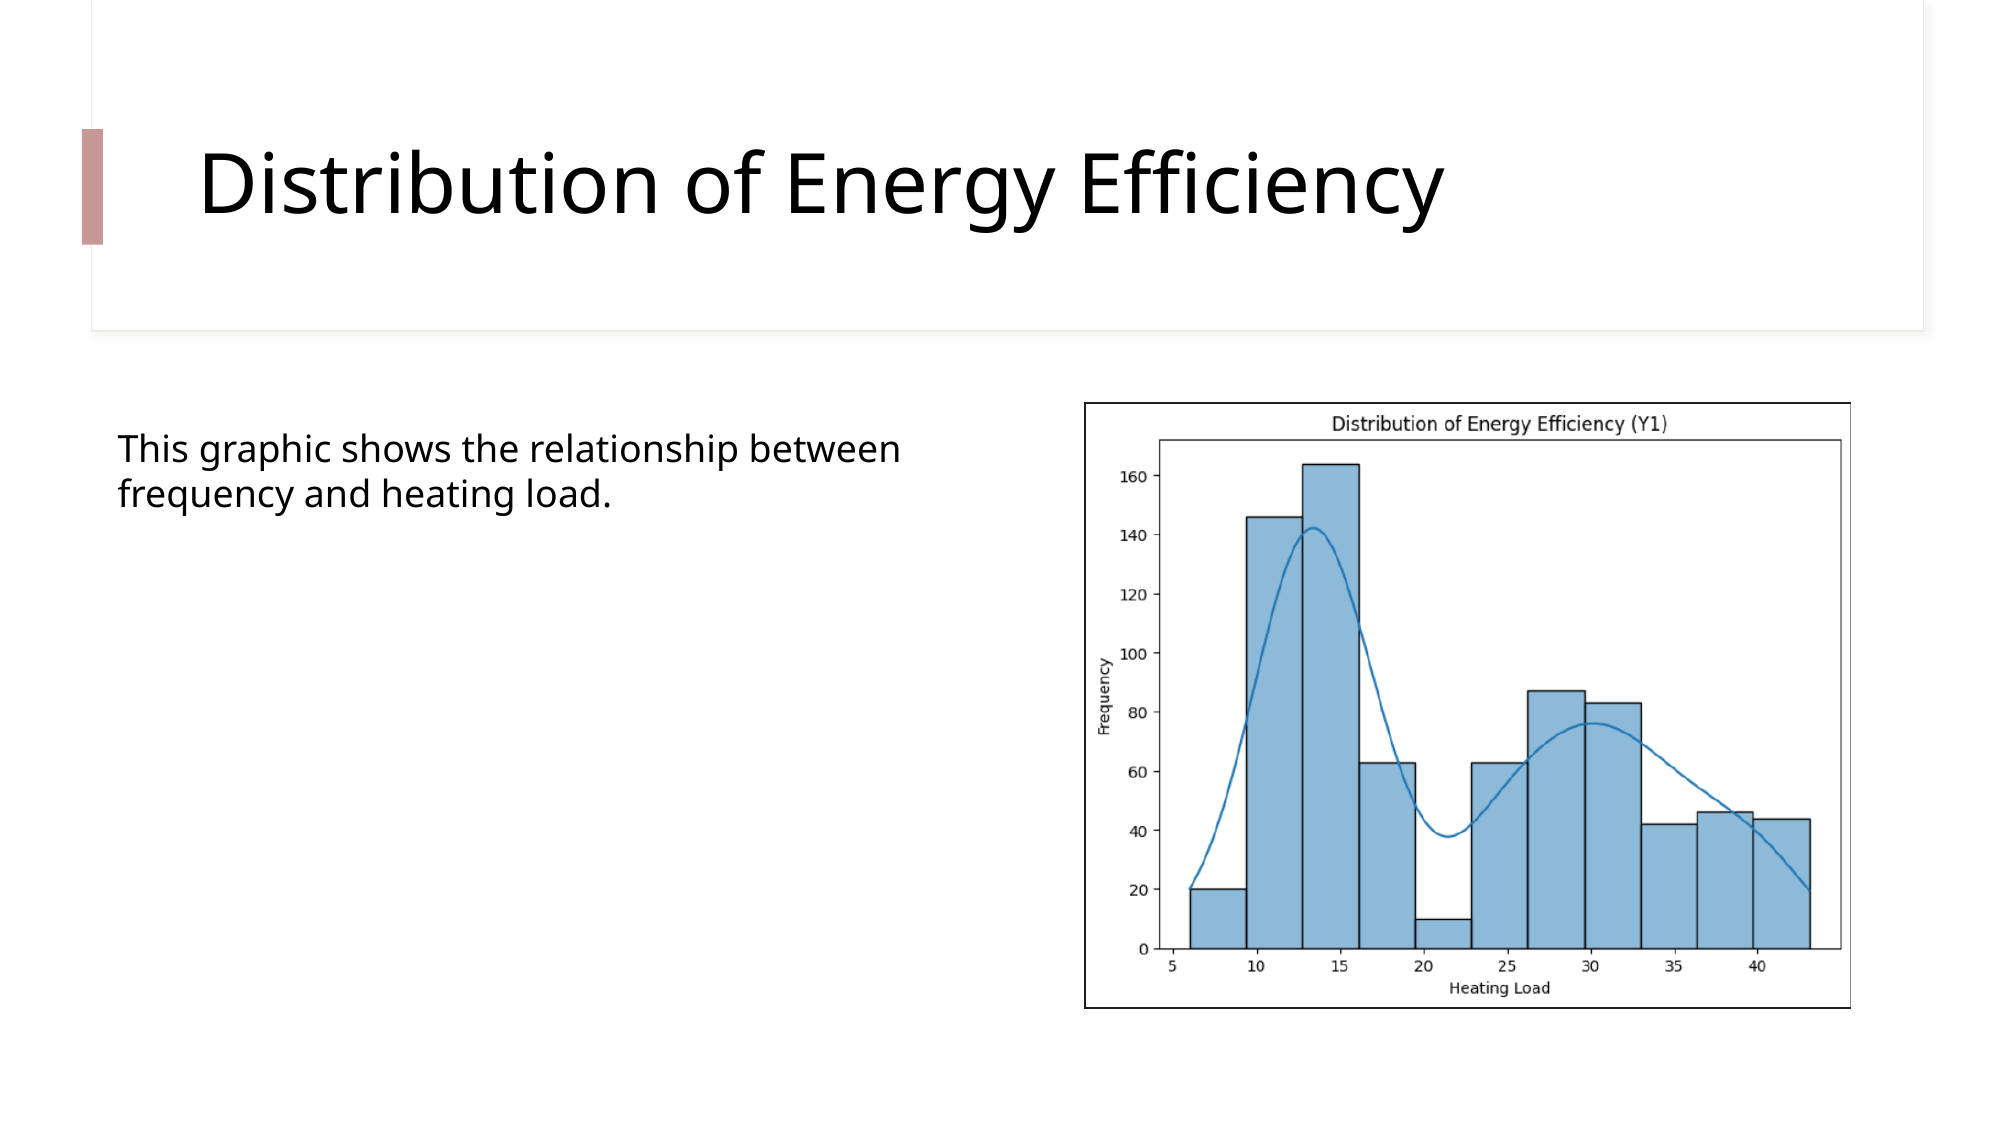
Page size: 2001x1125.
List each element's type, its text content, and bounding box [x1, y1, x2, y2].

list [1084, 402, 1851, 1009]
title Distribution of Energy Efficiency [183, 90, 1851, 284]
text_box This graphic shows the relationship between frequency and heating load. [102, 417, 1000, 523]
